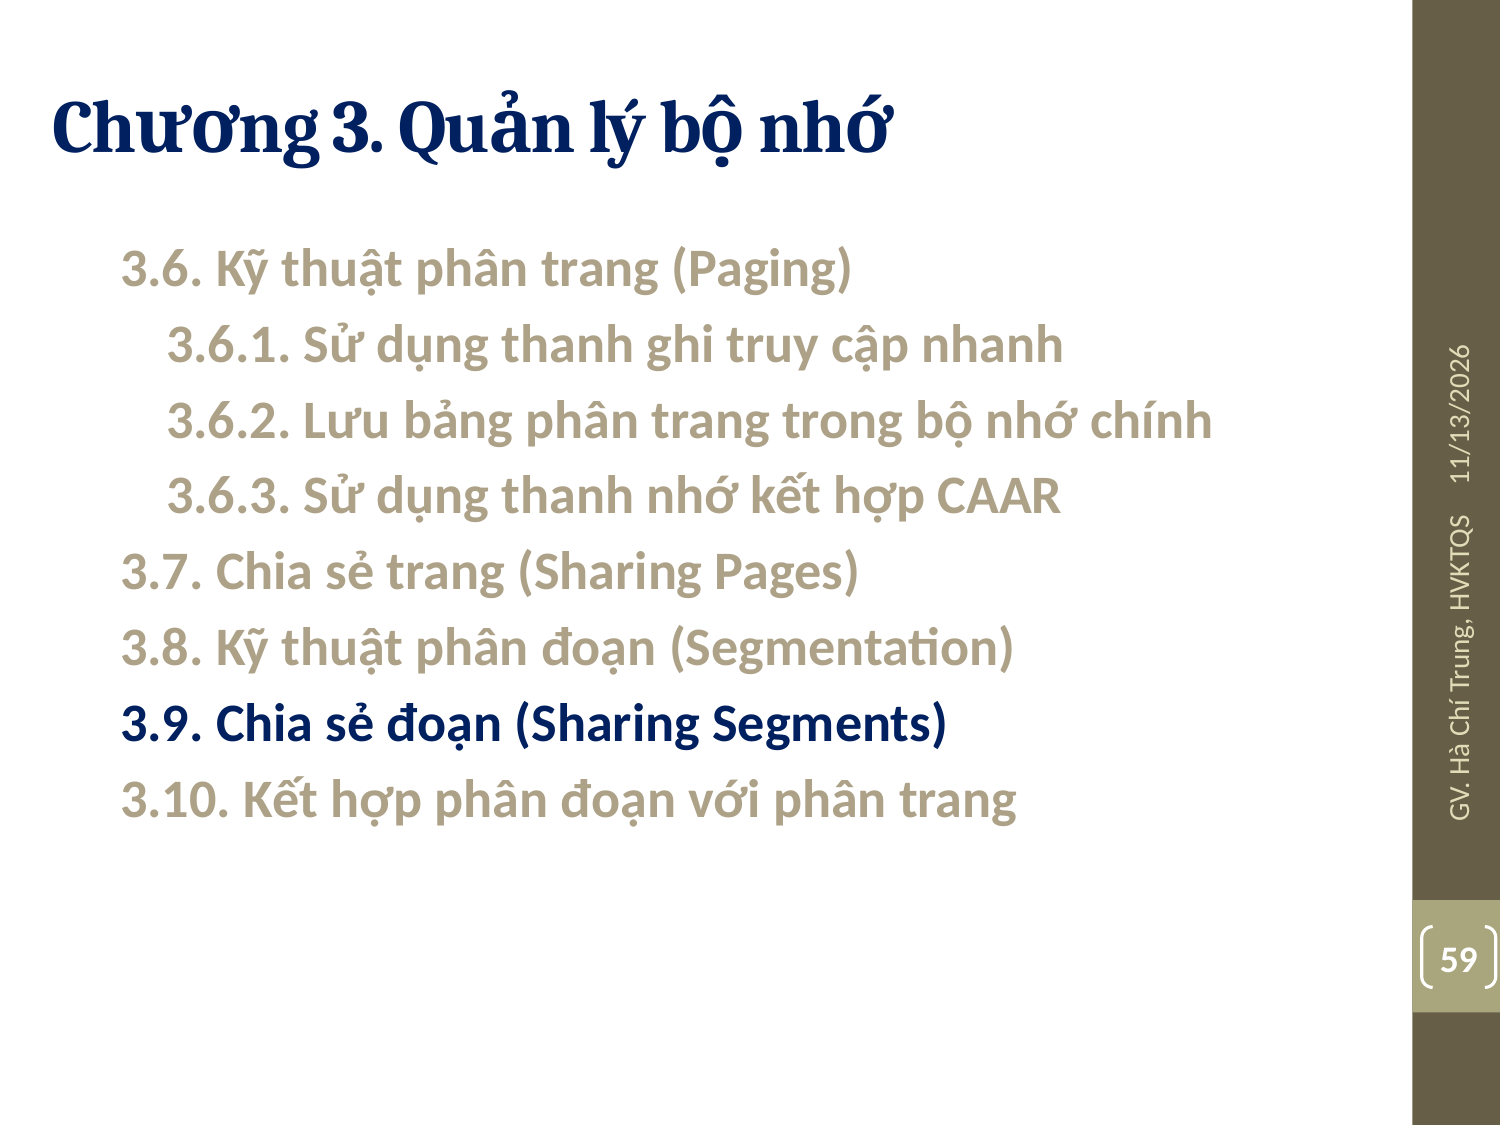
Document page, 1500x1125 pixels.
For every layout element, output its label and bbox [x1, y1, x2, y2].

footer [1427, 500, 1488, 889]
list [37, 224, 1375, 1100]
slide_number [1420, 925, 1498, 990]
slide_number [1427, 100, 1488, 500]
title [37, 45, 1375, 200]
